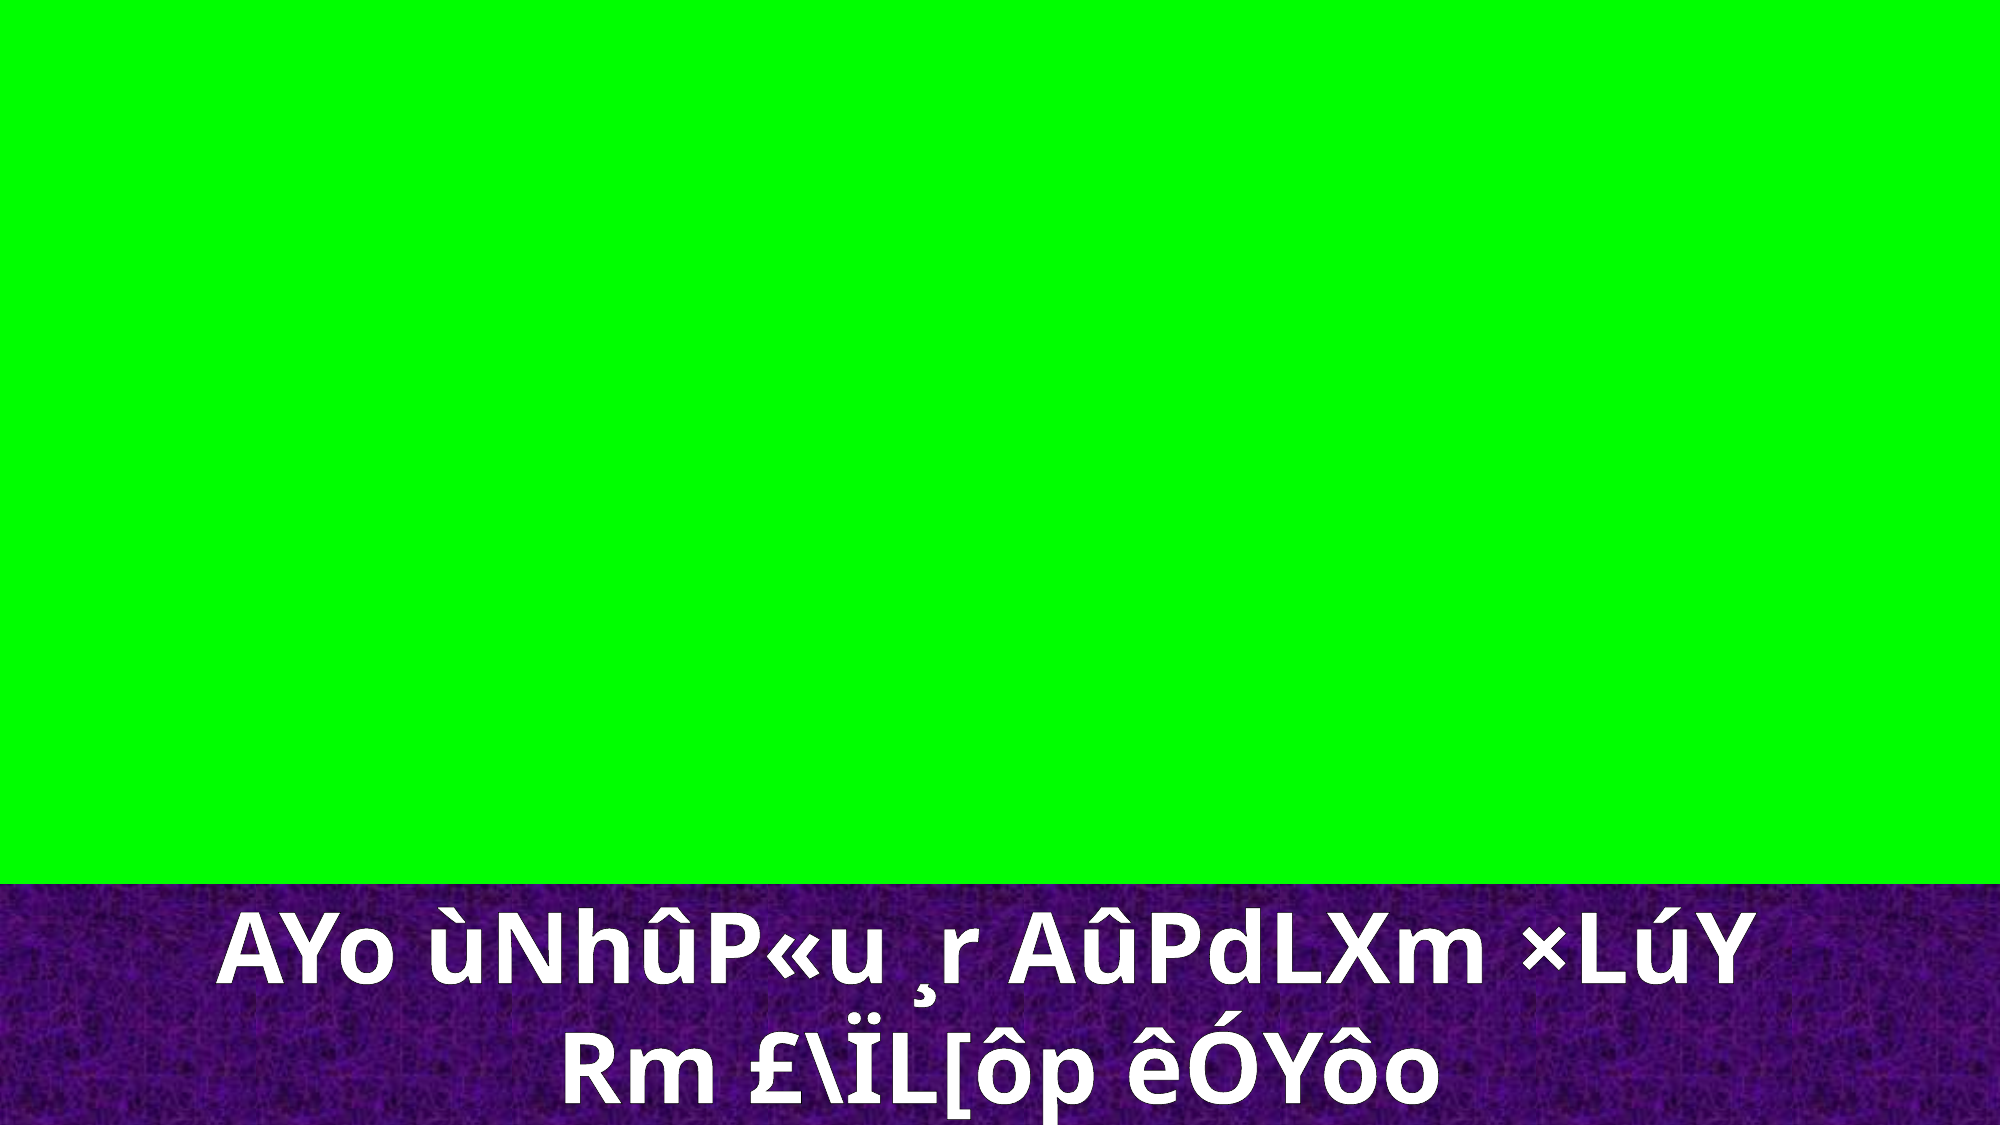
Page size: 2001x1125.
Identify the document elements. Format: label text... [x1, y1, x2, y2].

text_box AYo ùNhûP«u ¸r AûPdLXm ×LúY Rm £\ÏL[ôp êÓYôo [0, 876, 2000, 1125]
